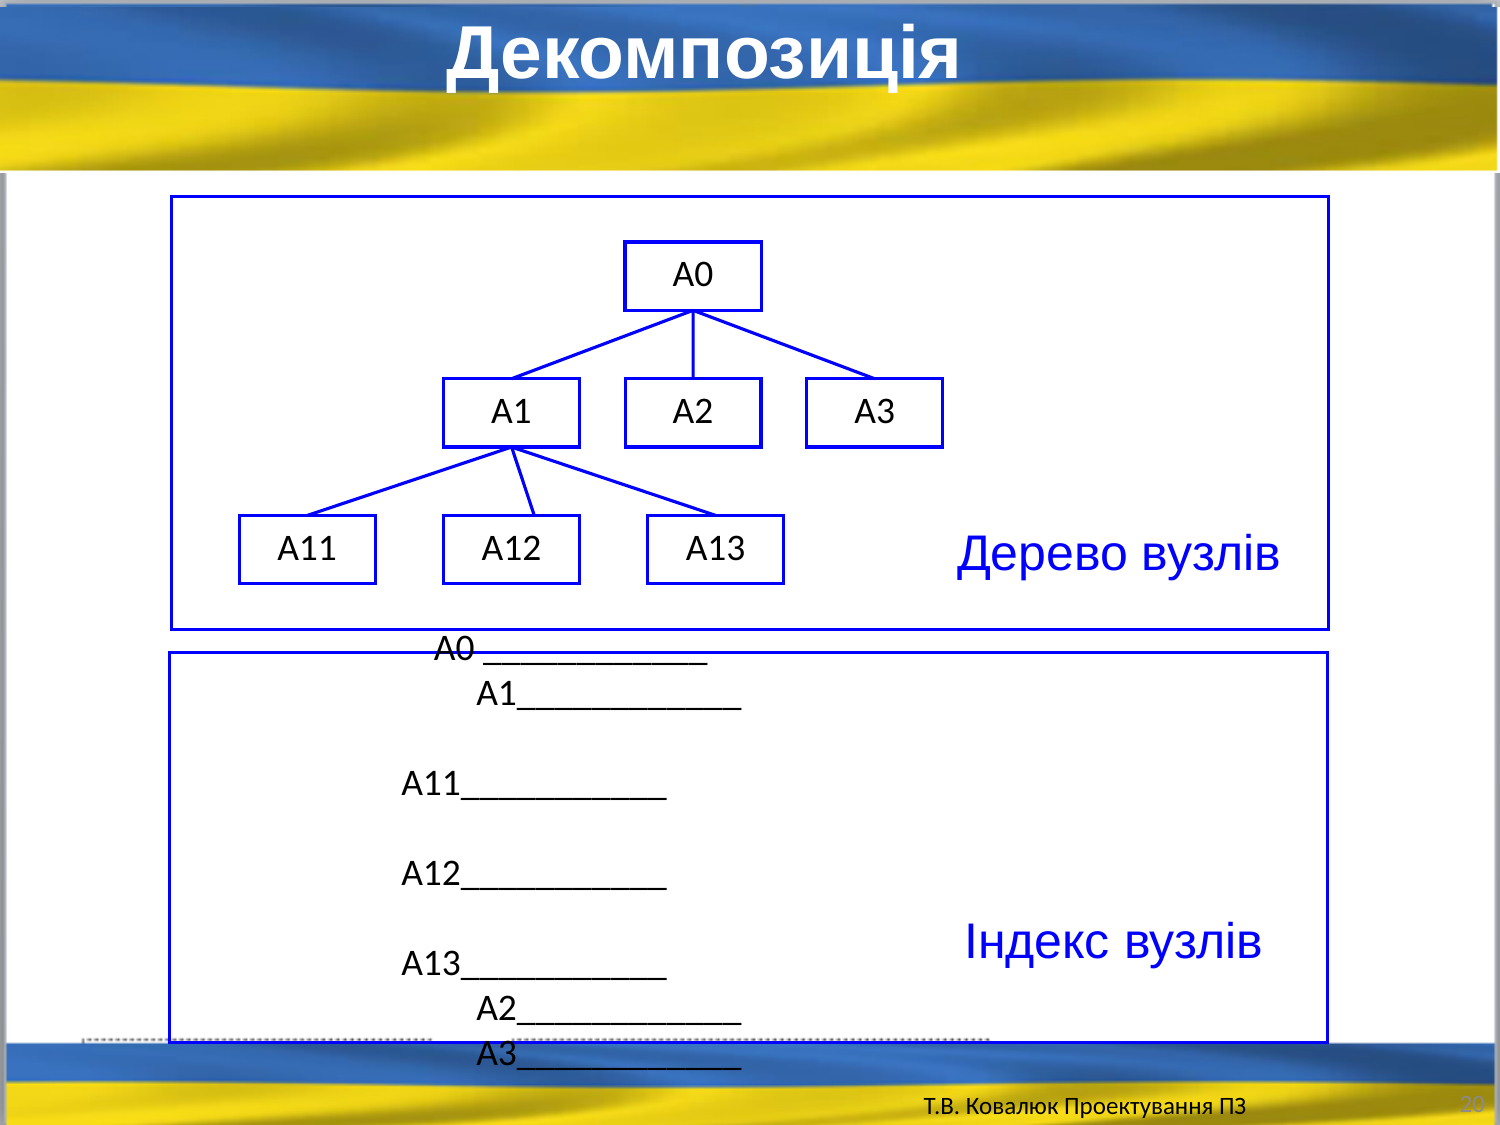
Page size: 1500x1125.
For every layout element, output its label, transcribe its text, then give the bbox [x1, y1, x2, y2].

text_box А0 ____________ А1____________ А11___________ А12___________ А13___________ А2____________ А3____________ [273, 682, 796, 1013]
text_box Декомпозиція [29, 0, 1380, 98]
text_box [169, 652, 1328, 1043]
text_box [170, 196, 1329, 630]
picture [0, 0, 1500, 1125]
slide_number 20 [1187, 1079, 1500, 1125]
text_box Індекс вузлів [949, 900, 1279, 976]
